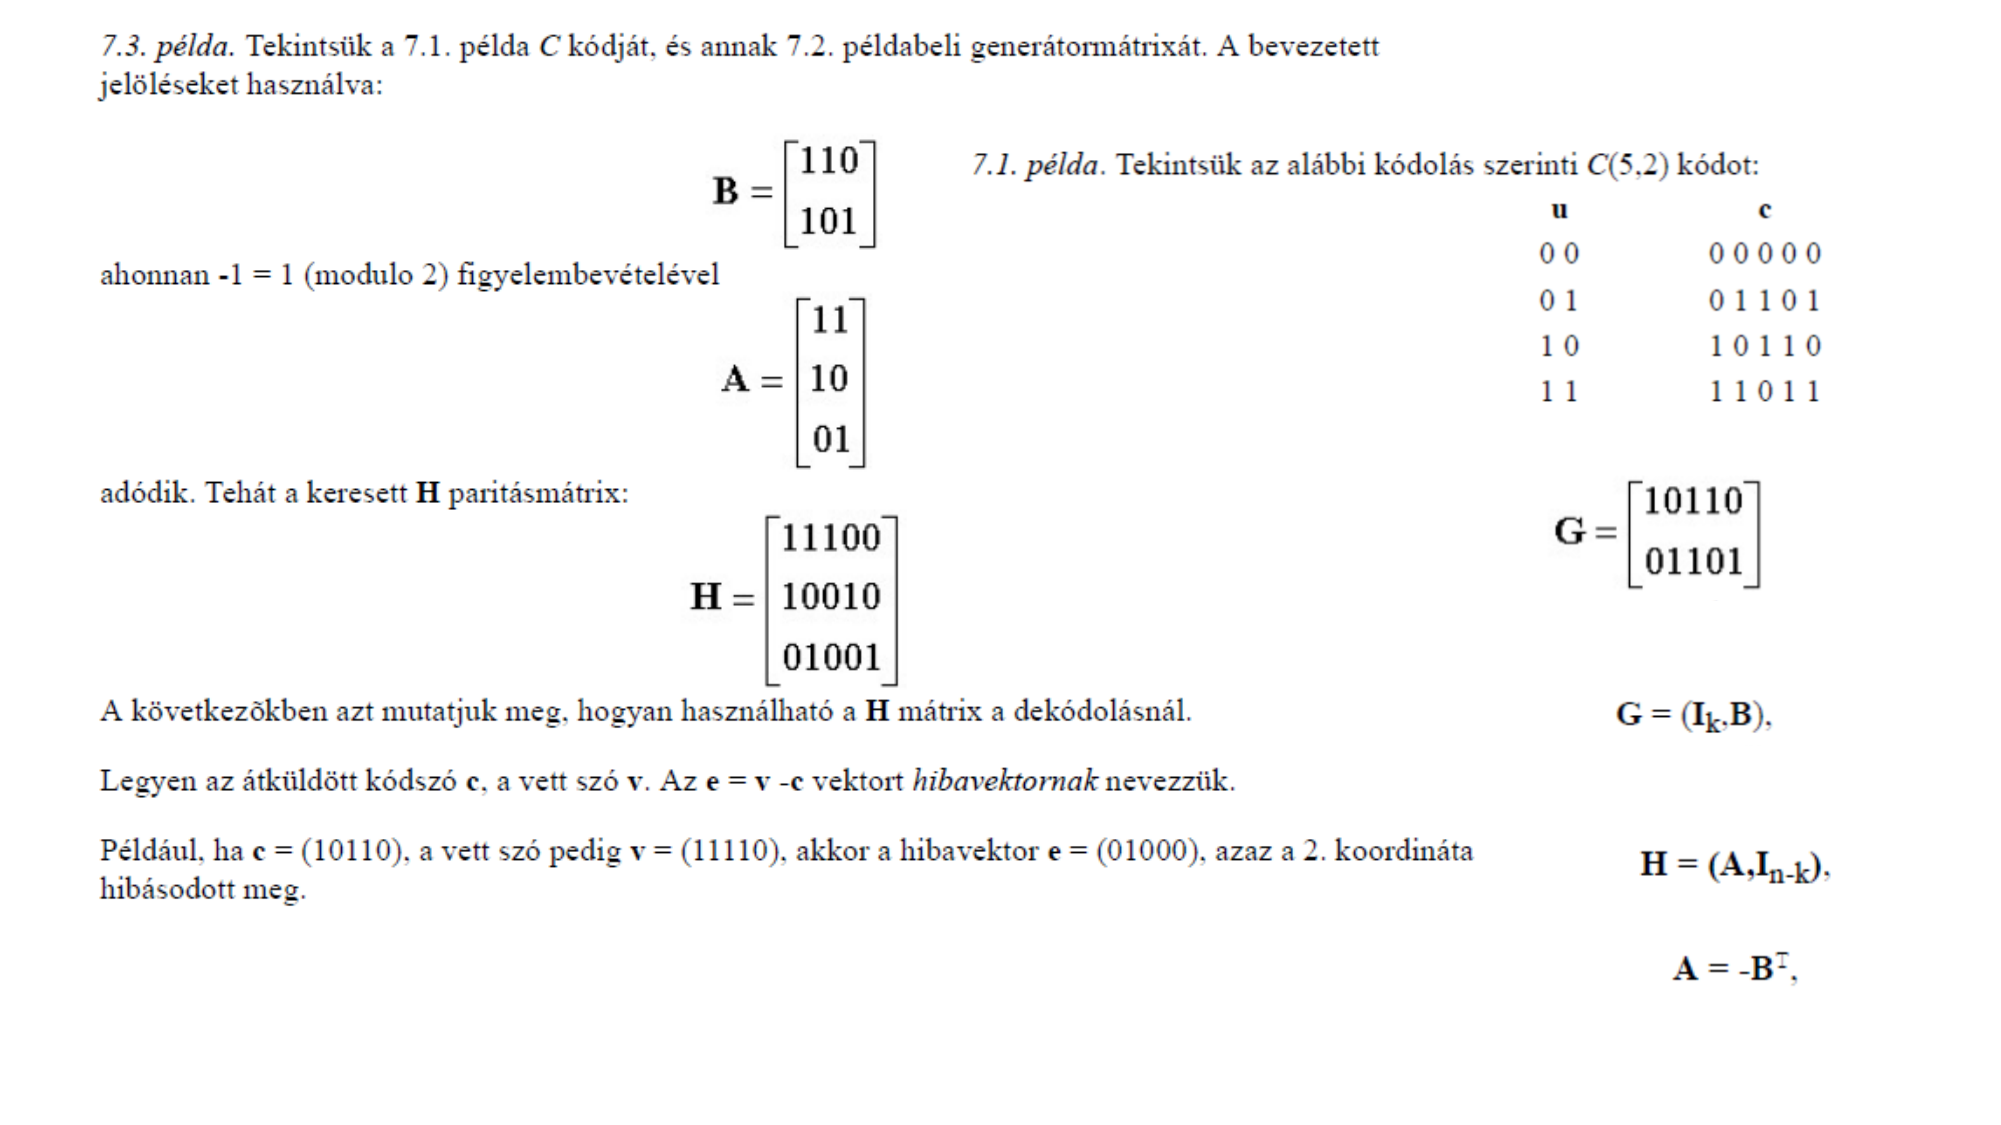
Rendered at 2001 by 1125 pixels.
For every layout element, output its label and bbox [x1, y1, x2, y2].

picture [1579, 818, 1863, 998]
picture [1539, 462, 1786, 601]
picture [938, 137, 1912, 417]
picture [1602, 672, 1786, 746]
list [58, 30, 1568, 925]
